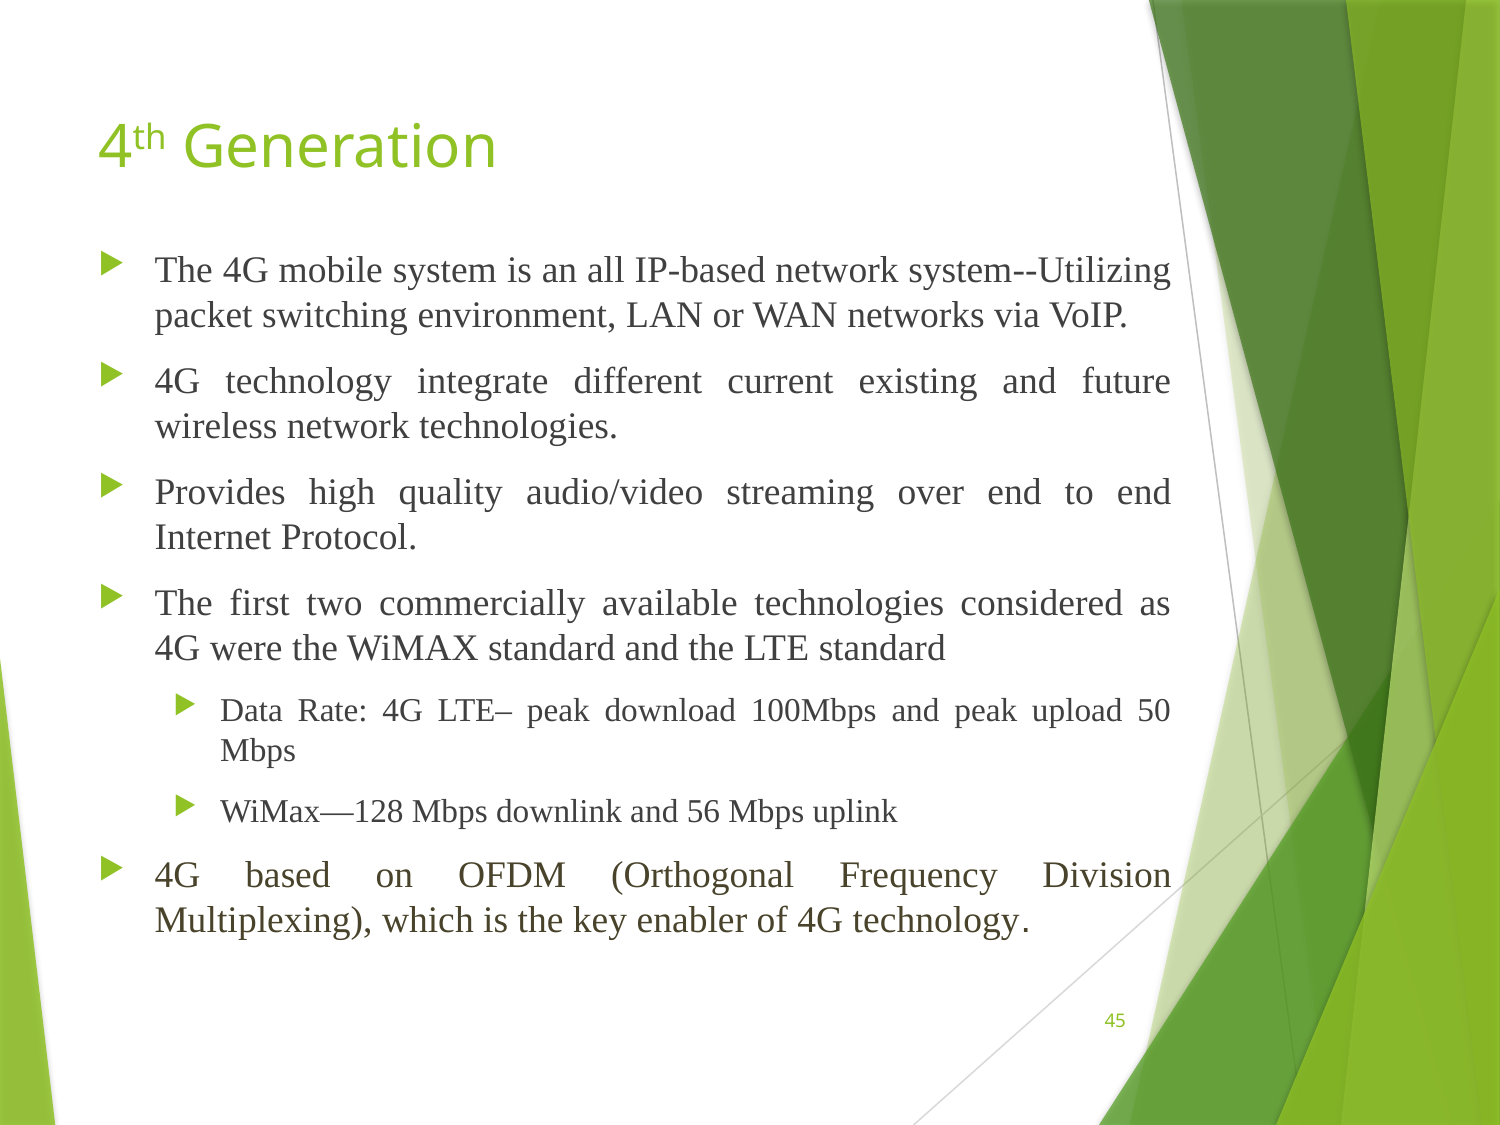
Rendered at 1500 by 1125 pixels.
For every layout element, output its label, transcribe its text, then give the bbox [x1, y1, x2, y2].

title 4th Generation [83, 99, 1141, 188]
list The 4G mobile system is an all IP-based network system--Utilizing packet switching environment, LAN or WAN networks via VoIP. 4G technology integrate different current existing and future wireless network technologies. Provides high quality audio/video streaming over end to end Internet Protocol. The first two commercially available technologies considered as 4G were the WiMAX standard and the LTE standard Data Rate: 4G LTE– peak download 100Mbps and peak upload 50 Mbps WiMax—128 Mbps downlink and 56 Mbps uplink 4G based on OFDM (Orthogonal Frequency Division Multiplexing), which is the key enabler of 4G technology. [83, 237, 1188, 1050]
slide_number 45 [1056, 991, 1141, 1051]
